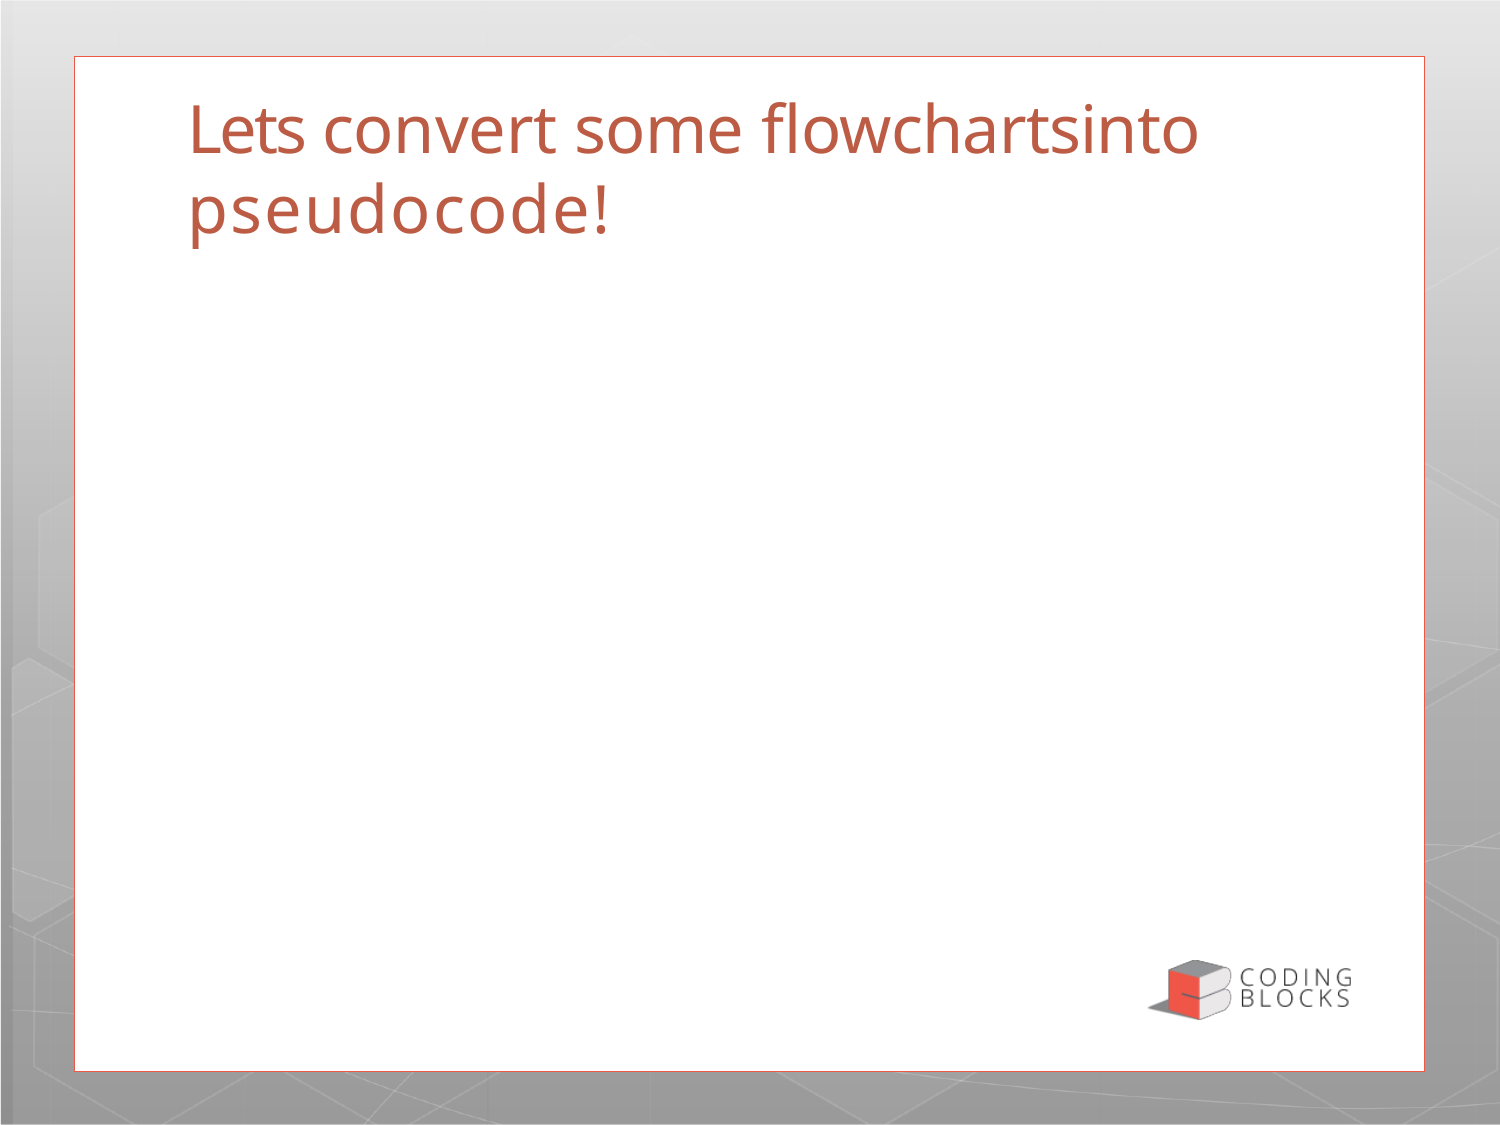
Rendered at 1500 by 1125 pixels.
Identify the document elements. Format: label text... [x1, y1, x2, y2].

picture [0, 0, 1500, 1125]
title Lets convert some flowchartsinto pseudocode! [185, 85, 1264, 276]
